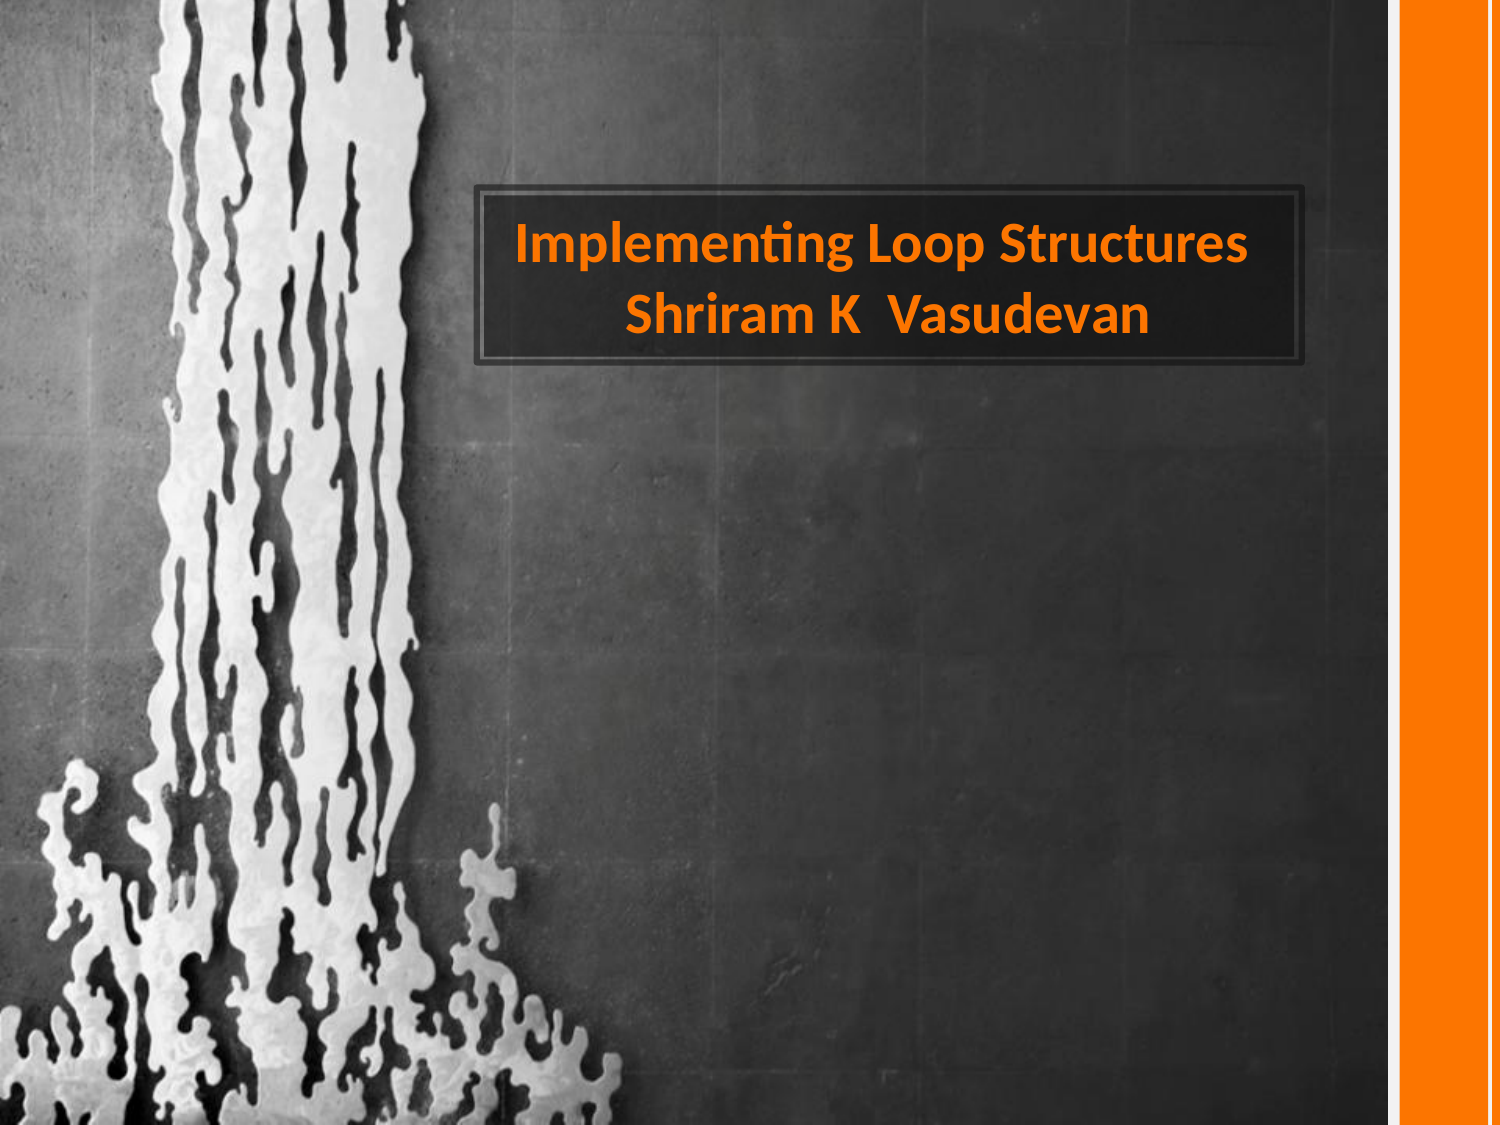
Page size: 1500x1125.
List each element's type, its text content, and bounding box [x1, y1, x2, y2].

picture [0, 0, 1388, 1125]
list Implementing Loop Structures Shriram K Vasudevan [481, 192, 1297, 360]
